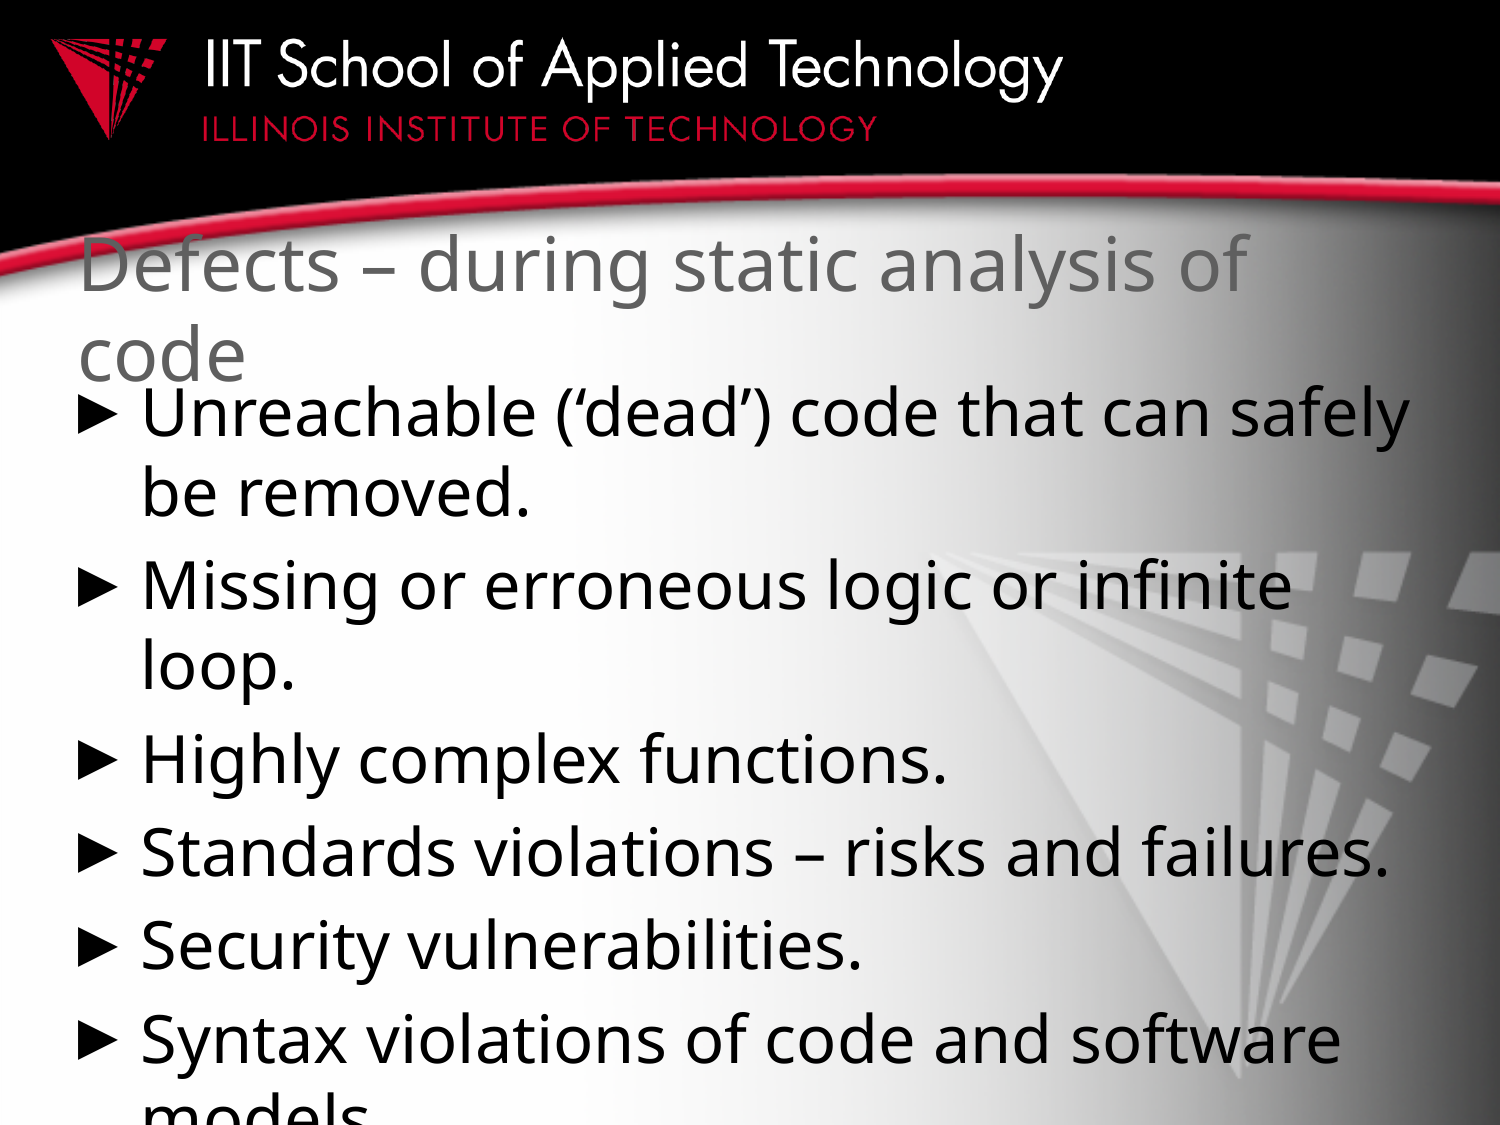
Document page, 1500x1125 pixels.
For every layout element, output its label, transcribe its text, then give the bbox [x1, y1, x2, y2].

title Defects – during static analysis of code [62, 249, 1426, 362]
picture [0, 0, 1500, 1125]
list Unreachable (‘dead’) code that can safely be removed. Missing or erroneous logic or infinite loop. Highly complex functions. Standards violations – risks and failures. Security vulnerabilities. Syntax violations of code and software models. [49, 362, 1463, 1088]
